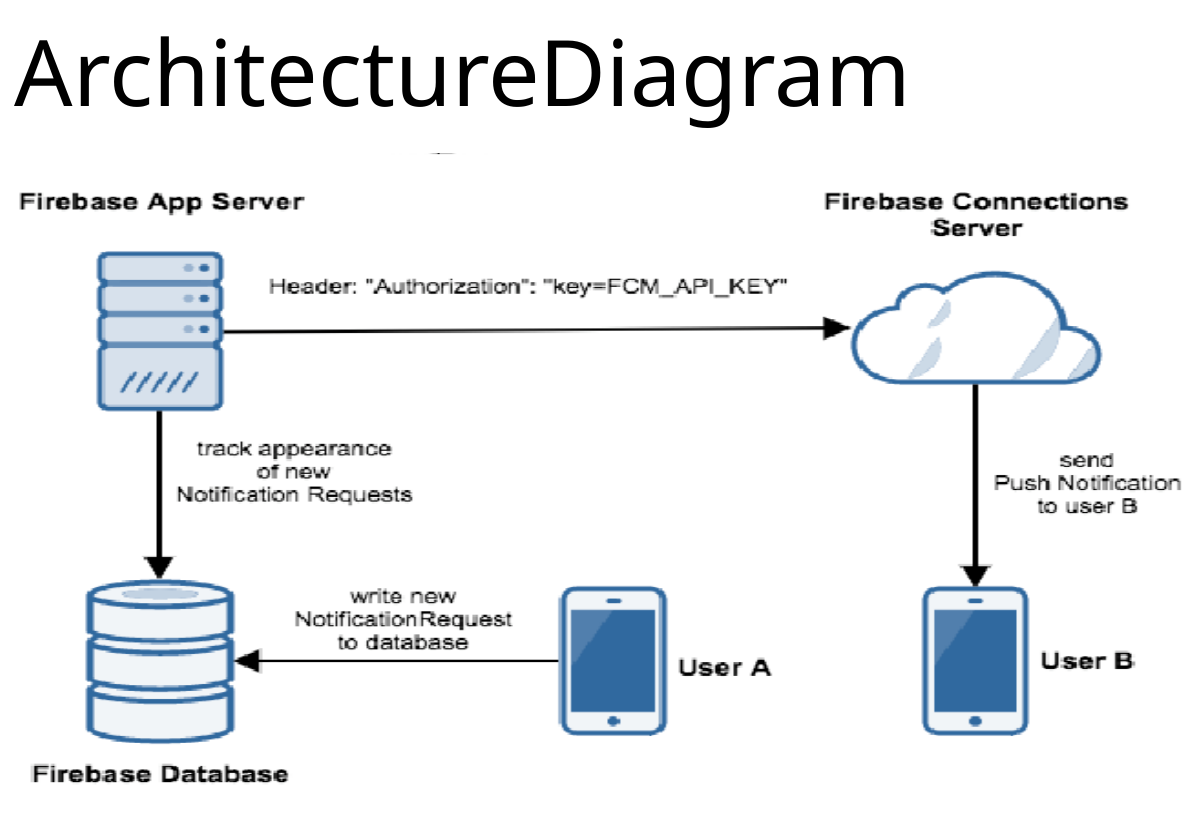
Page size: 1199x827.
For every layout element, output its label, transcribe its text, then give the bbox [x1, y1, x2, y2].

text_box ArchitectureDiagram [0, 48, 1063, 107]
picture [0, 153, 1194, 804]
